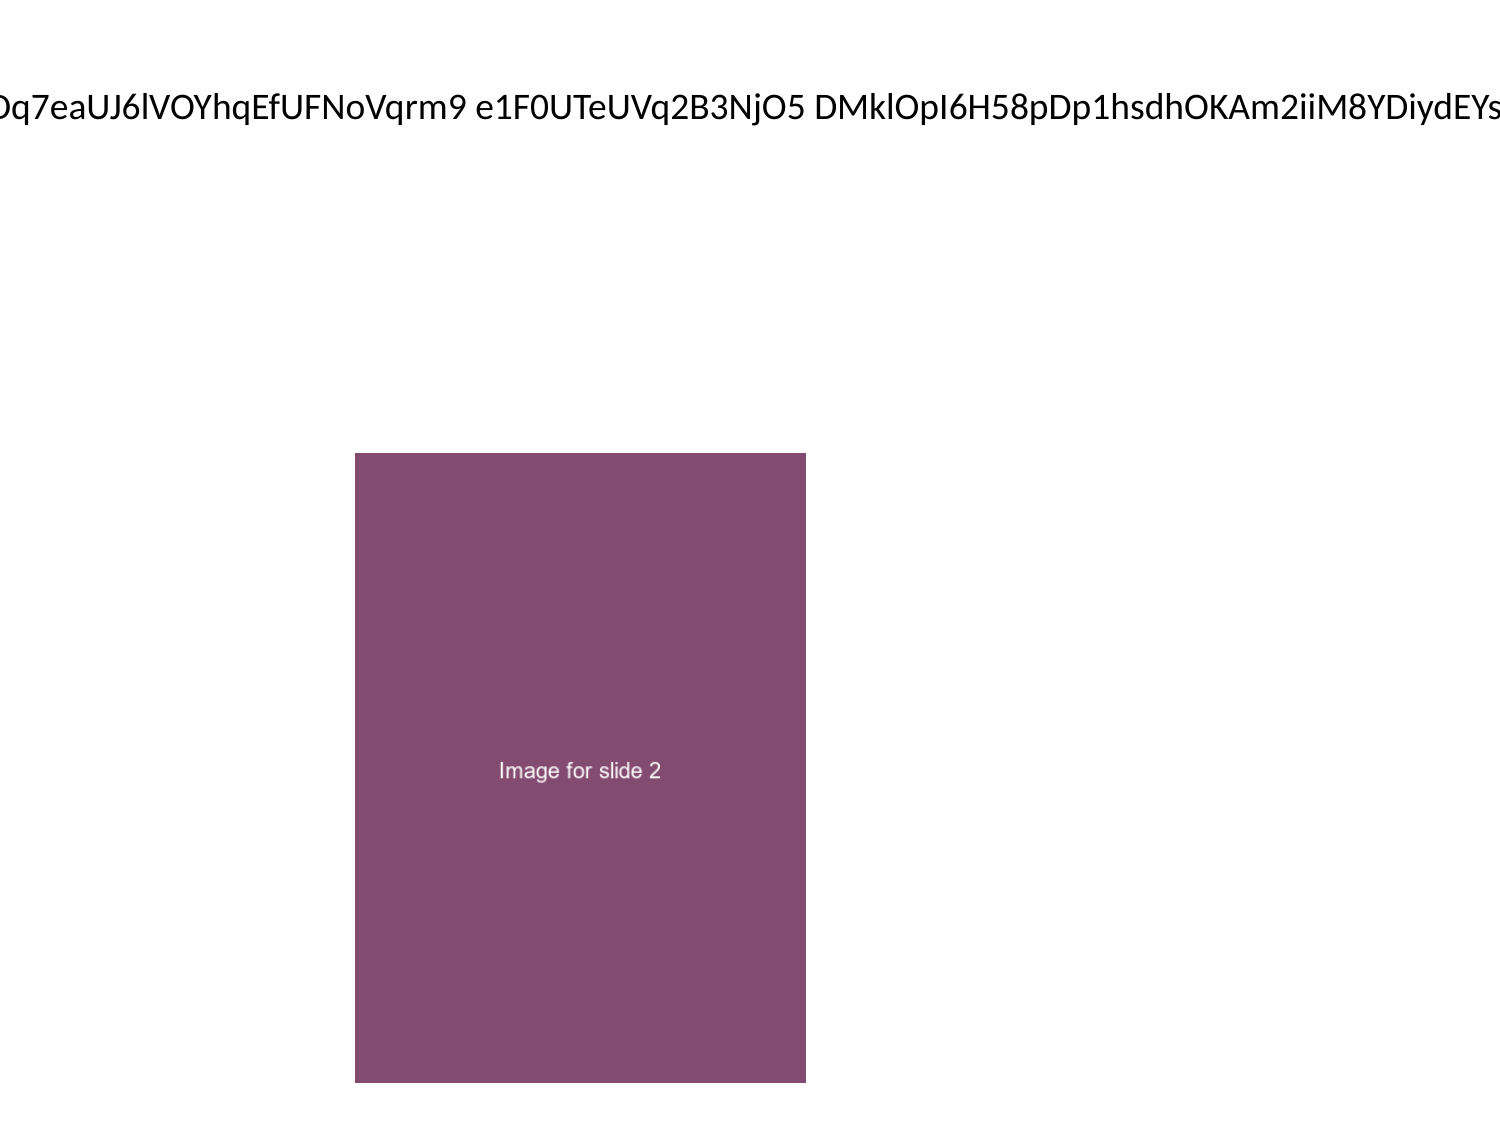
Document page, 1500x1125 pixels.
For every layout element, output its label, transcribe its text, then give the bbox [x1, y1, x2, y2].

picture [355, 453, 806, 1084]
text_box Slide 2: IipM9J7Dq7eaUJ6lVOYhqEfUFNoVqrm9 e1F0UTeUVq2B3NjO5 DMklOpI6H58pDp1hsdhOKAm2iiM8YDiydEYs UO848EHVpkTL [0, 74, 1500, 135]
